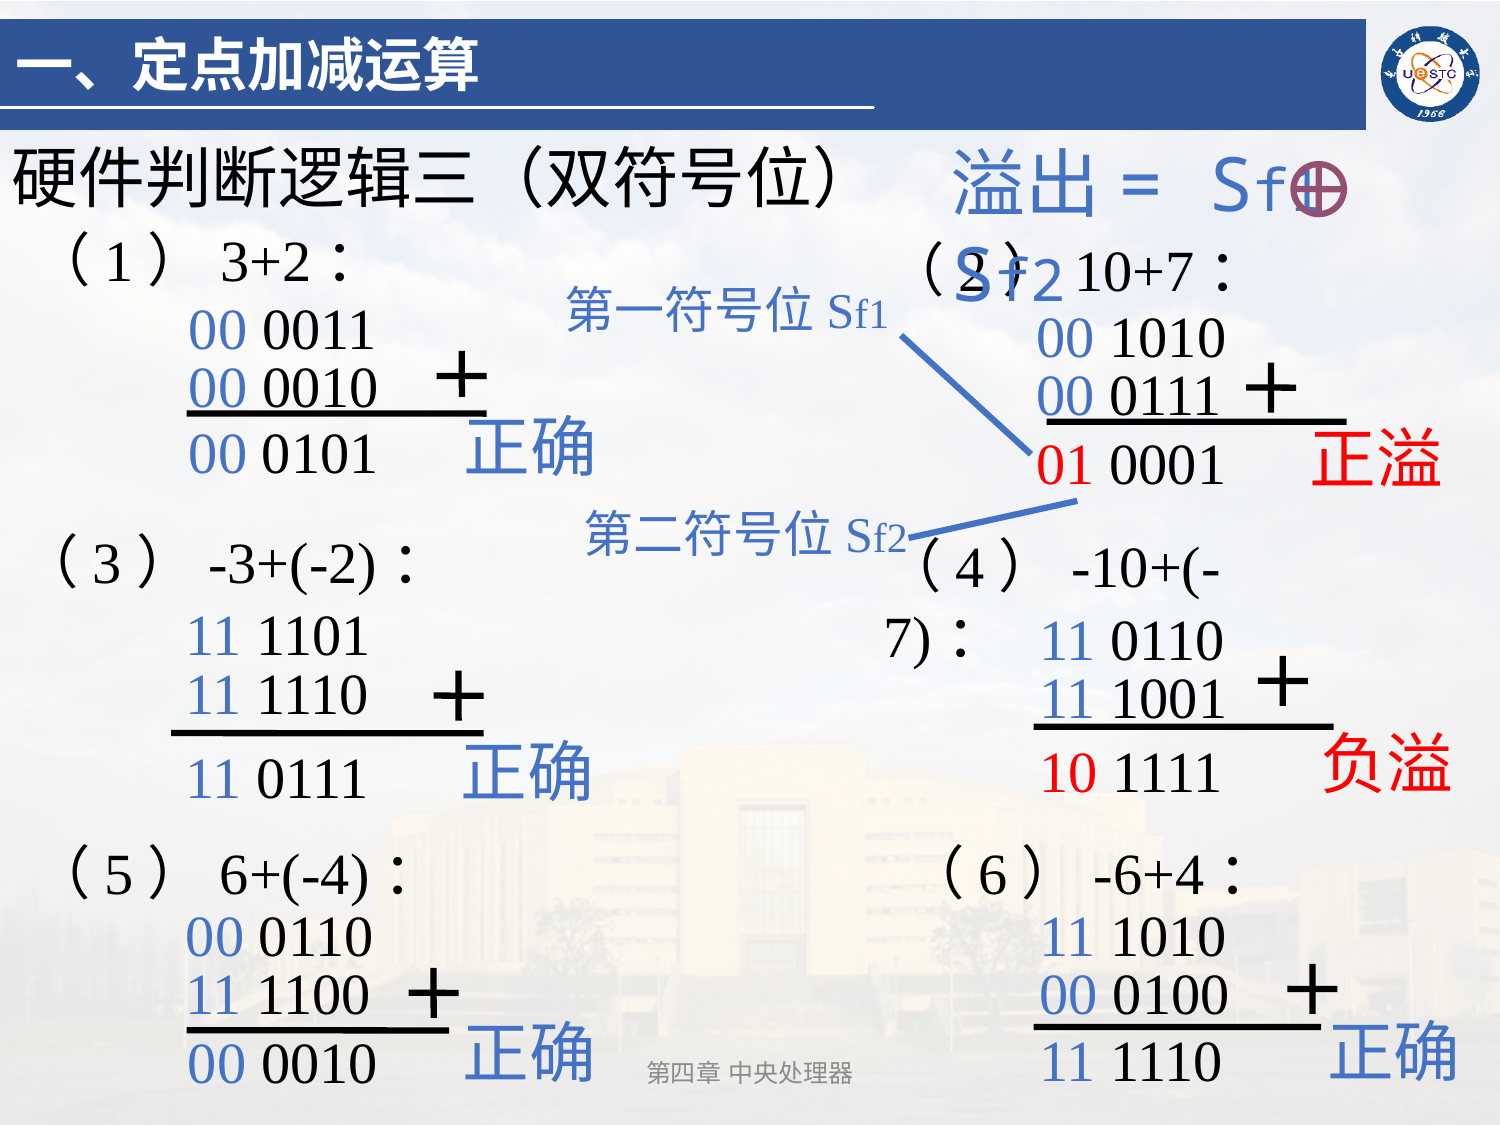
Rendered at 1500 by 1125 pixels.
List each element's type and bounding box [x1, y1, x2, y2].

text_box [950, 128, 1500, 234]
picture [0, 0, 1500, 1125]
